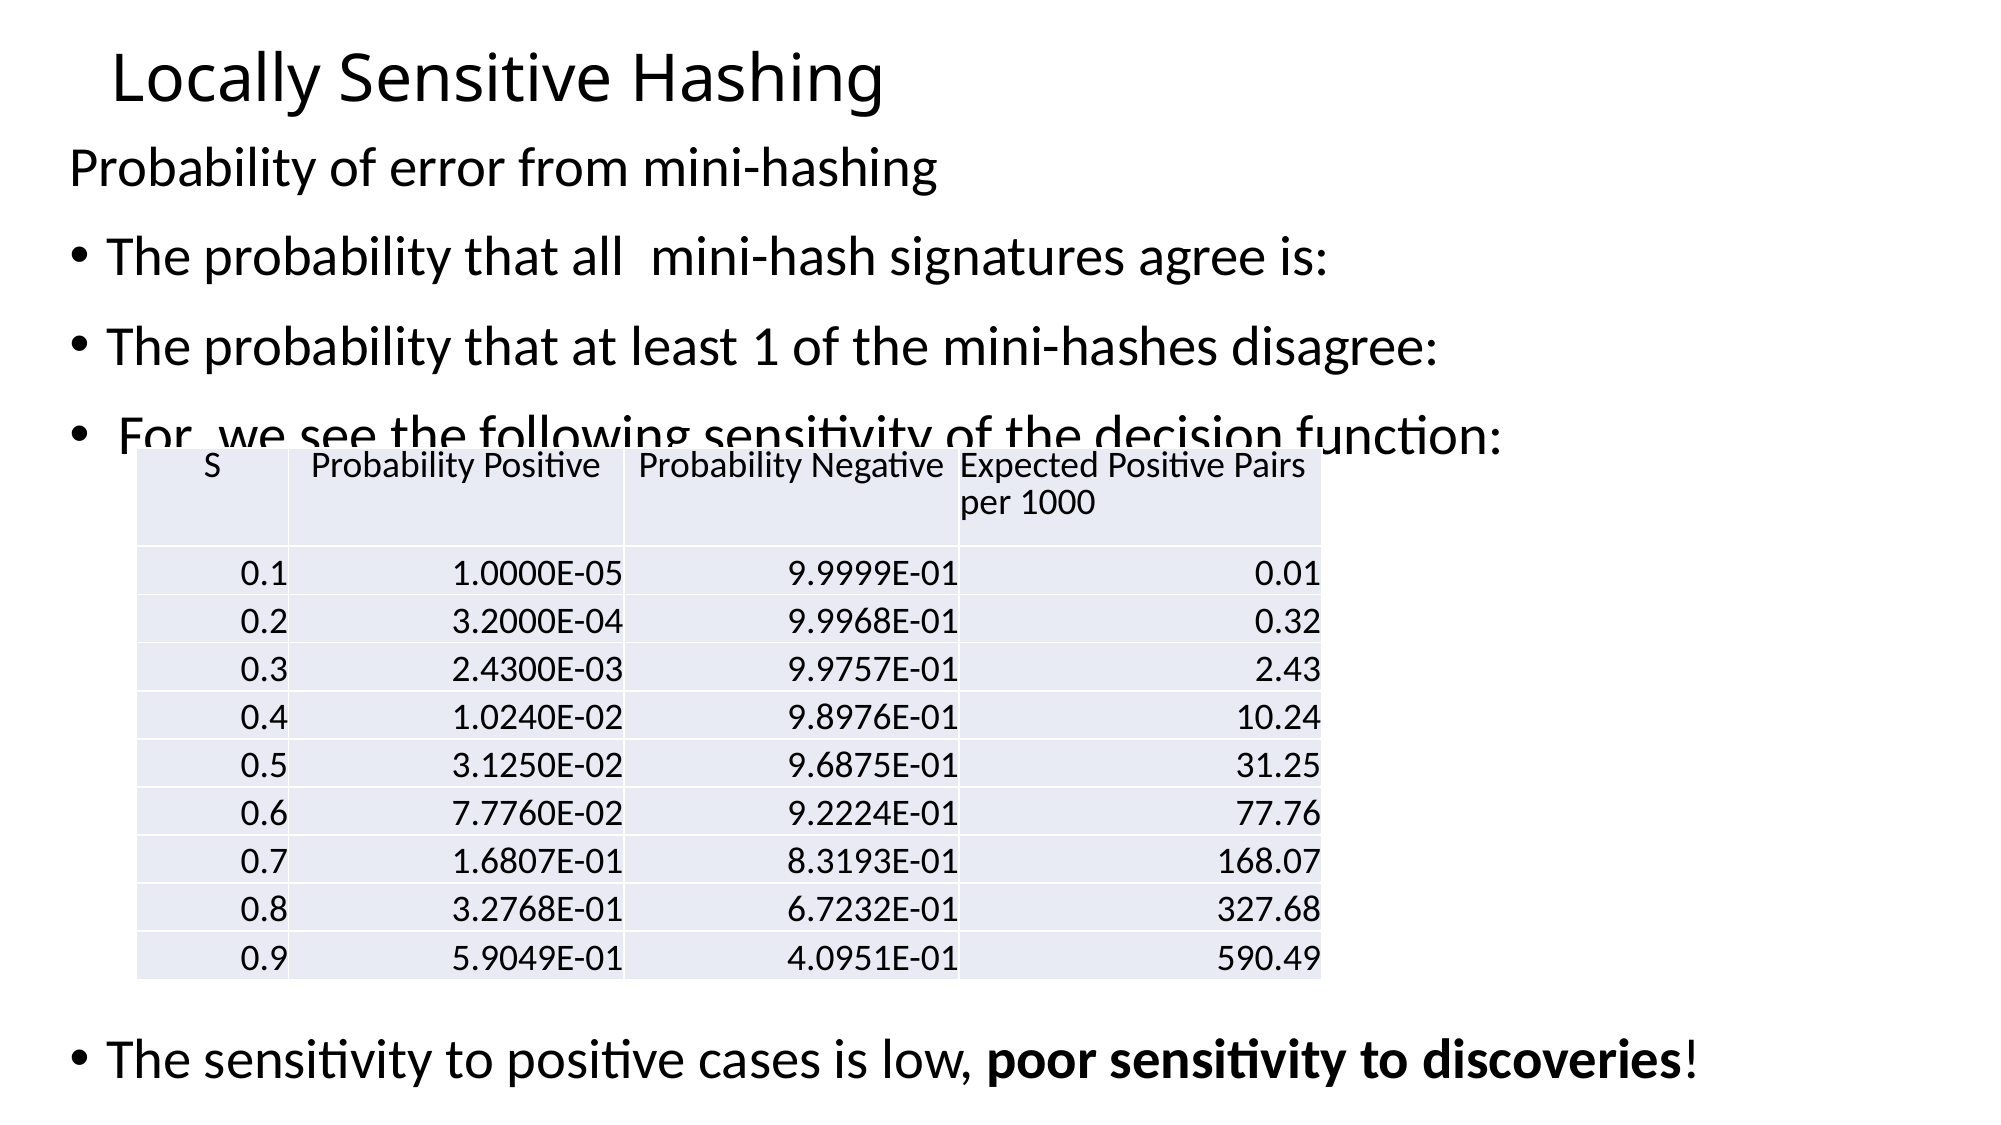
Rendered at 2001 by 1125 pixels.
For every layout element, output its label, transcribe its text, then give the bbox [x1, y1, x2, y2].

table_cell 6.7232E-01 [625, 884, 958, 930]
table_cell 0.7 [137, 836, 288, 882]
table_cell 0.8 [137, 884, 288, 930]
table_cell 3.1250E-02 [289, 740, 623, 786]
table_cell 9.6875E-01 [625, 740, 958, 786]
table_cell 0.1 [137, 547, 288, 594]
table_cell 2.4300E-03 [289, 643, 623, 690]
table_cell 0.5 [137, 740, 288, 786]
table_cell 10.24 [960, 692, 1321, 738]
table_cell 9.9968E-01 [625, 595, 958, 642]
table_cell 327.68 [960, 884, 1321, 930]
table_cell 0.9 [137, 932, 288, 979]
table_cell 9.8976E-01 [625, 692, 958, 738]
table_cell 0.2 [137, 595, 288, 642]
table_cell 3.2768E-01 [289, 884, 623, 930]
table_cell 0.01 [960, 547, 1321, 594]
table_cell 1.0240E-02 [289, 692, 623, 738]
table_cell 31.25 [960, 740, 1321, 786]
table_cell 590.49 [960, 932, 1321, 979]
table_cell 77.76 [960, 788, 1321, 834]
table_cell 4.0951E-01 [625, 932, 958, 979]
table_cell 8.3193E-01 [625, 836, 958, 882]
table_cell 7.7760E-02 [289, 788, 623, 834]
title Locally Sensitive Hashing [95, 36, 1821, 124]
table_cell 1.0000E-05 [289, 547, 623, 594]
table_cell 0.4 [137, 692, 288, 738]
table_header Expected Positive Pairs per 1000 [960, 449, 1321, 545]
table_cell 9.9999E-01 [625, 547, 958, 594]
table_cell 0.32 [960, 595, 1321, 642]
table_cell 1.6807E-01 [289, 836, 623, 882]
table_header Probability Negative [625, 449, 958, 545]
table_cell 2.43 [960, 643, 1321, 690]
table_cell 0.3 [137, 643, 288, 690]
table_cell 9.2224E-01 [625, 788, 958, 834]
table_cell 0.6 [137, 788, 288, 834]
table_cell 3.2000E-04 [289, 595, 623, 642]
table_header Probability Positive [289, 449, 623, 545]
table_cell 5.9049E-01 [289, 932, 623, 979]
table_cell 9.9757E-01 [625, 643, 958, 690]
table_header S [137, 449, 288, 545]
table_cell 168.07 [960, 836, 1321, 882]
